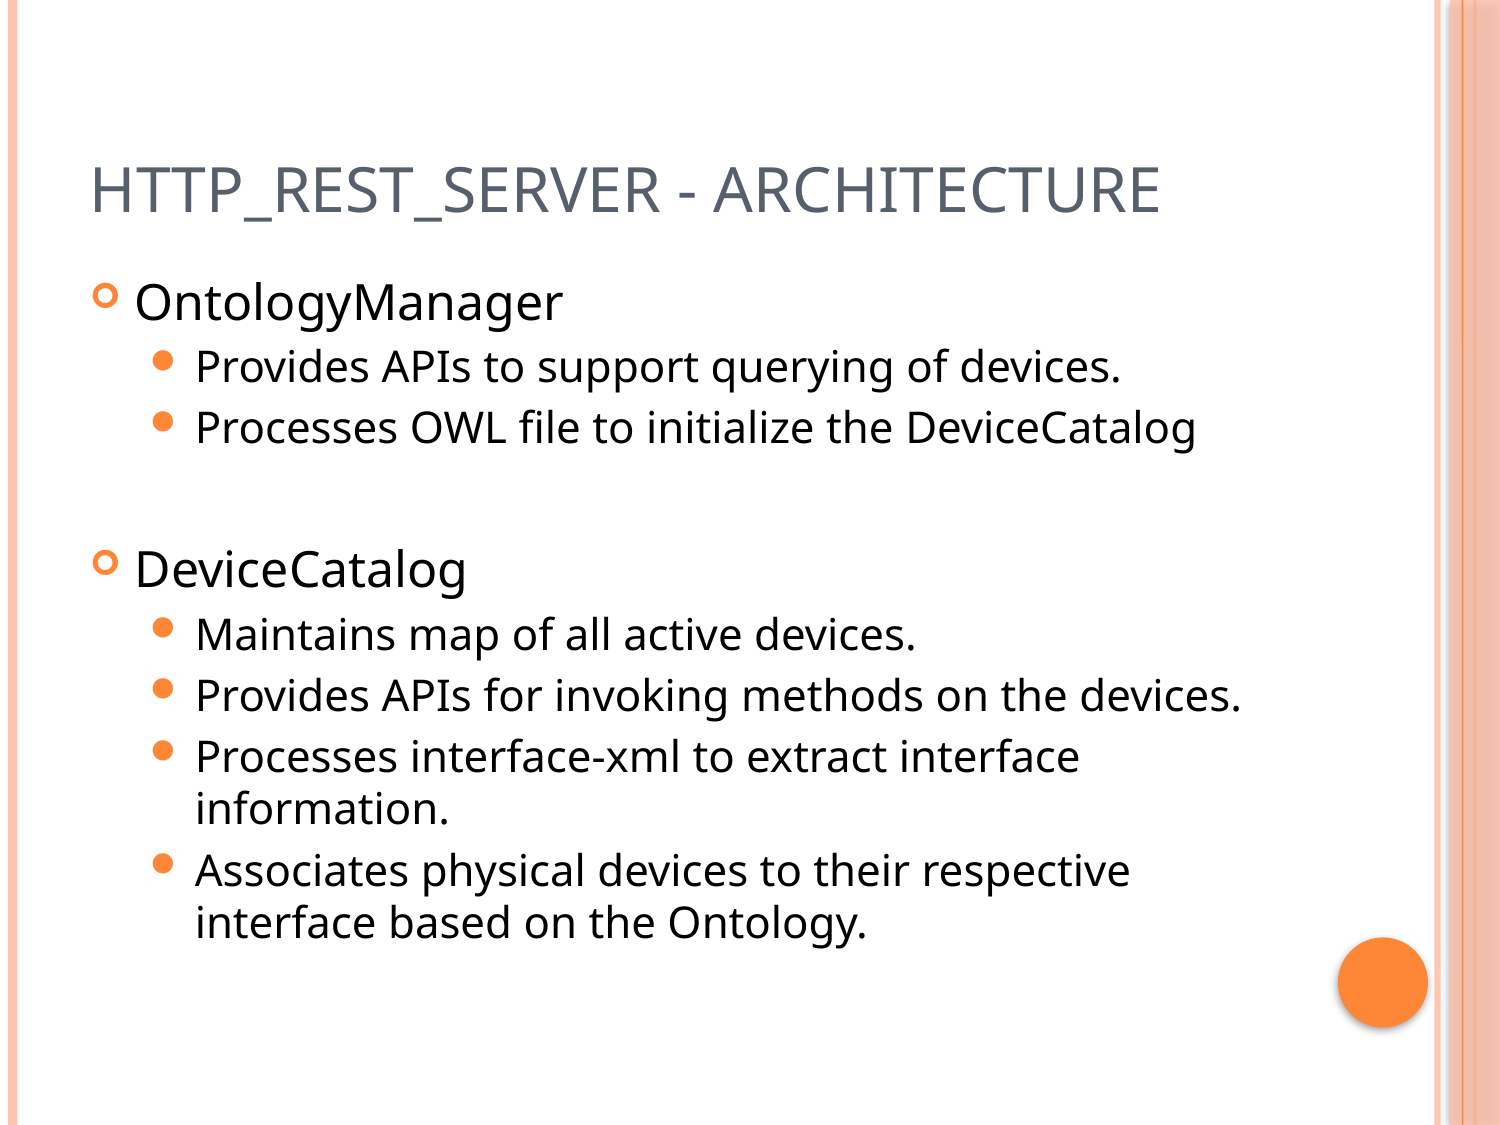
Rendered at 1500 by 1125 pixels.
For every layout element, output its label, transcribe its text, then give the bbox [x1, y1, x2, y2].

title Http_rest_server - Architecture [75, 45, 1300, 233]
list OntologyManager Provides APIs to support querying of devices. Processes OWL file to initialize the DeviceCatalog DeviceCatalog Maintains map of all active devices. Provides APIs for invoking methods on the devices. Processes interface-xml to extract interface information. Associates physical devices to their respective interface based on the Ontology. [75, 262, 1300, 1062]
